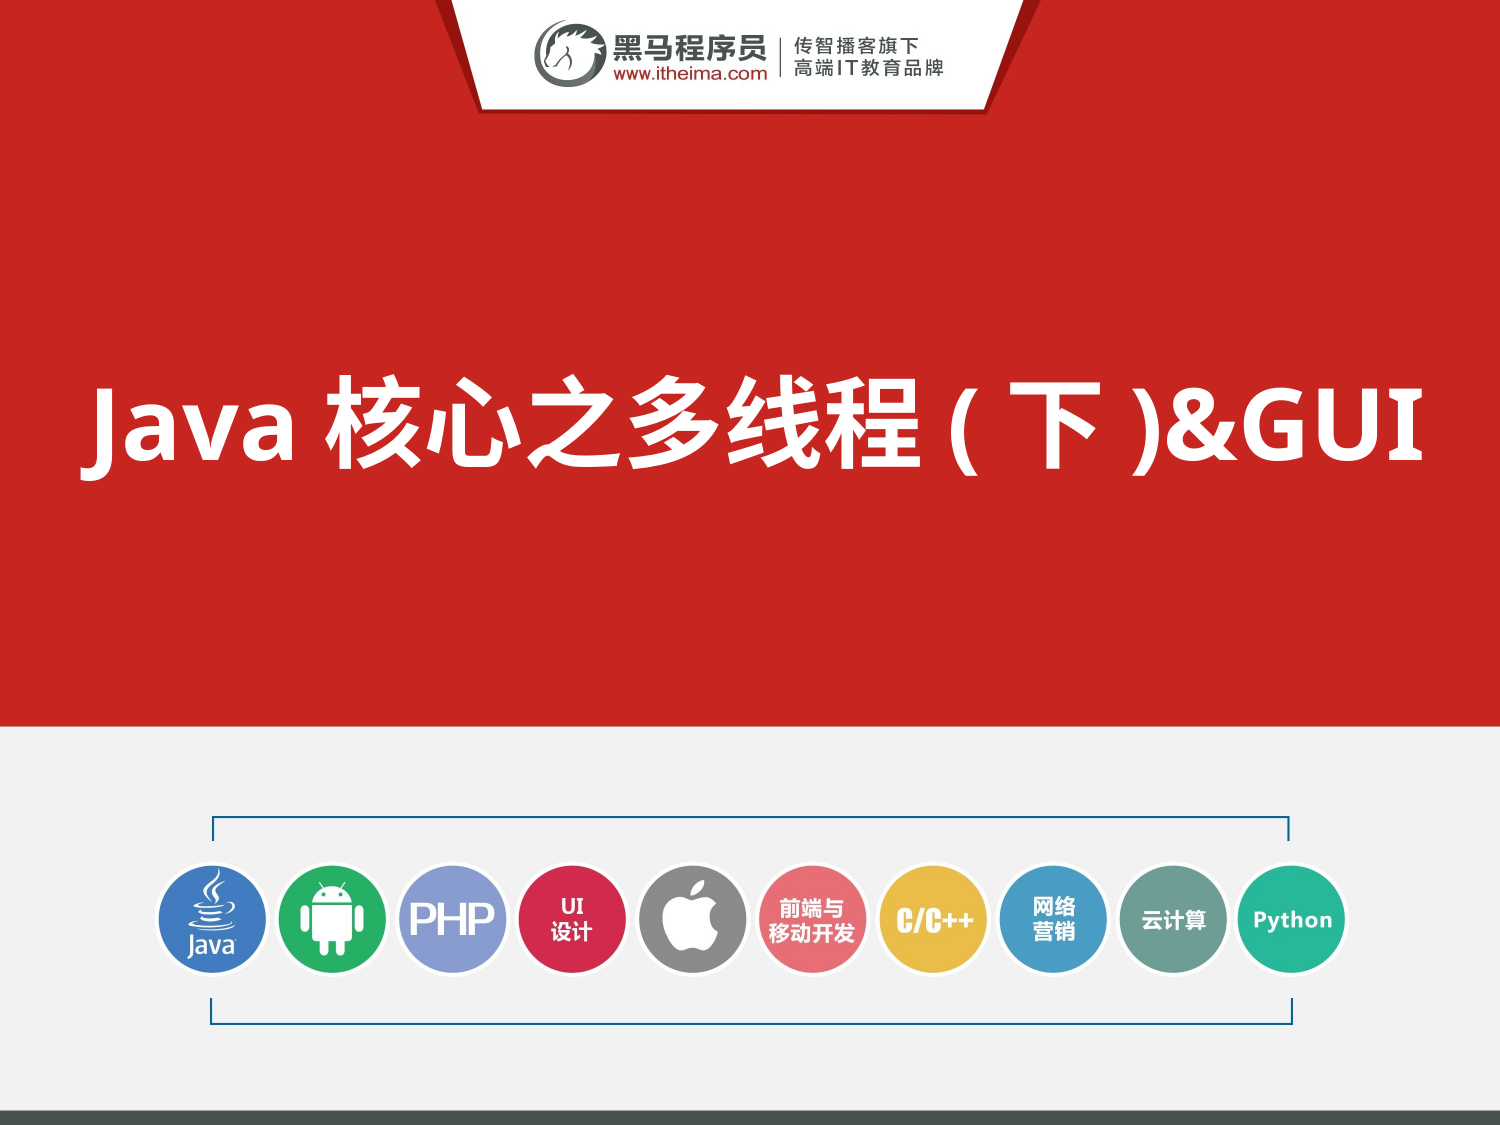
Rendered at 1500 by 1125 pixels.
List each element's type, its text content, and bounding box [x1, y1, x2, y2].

picture [0, 0, 1500, 1125]
title Java核心之多线程(下)&GUI [42, 224, 1472, 617]
